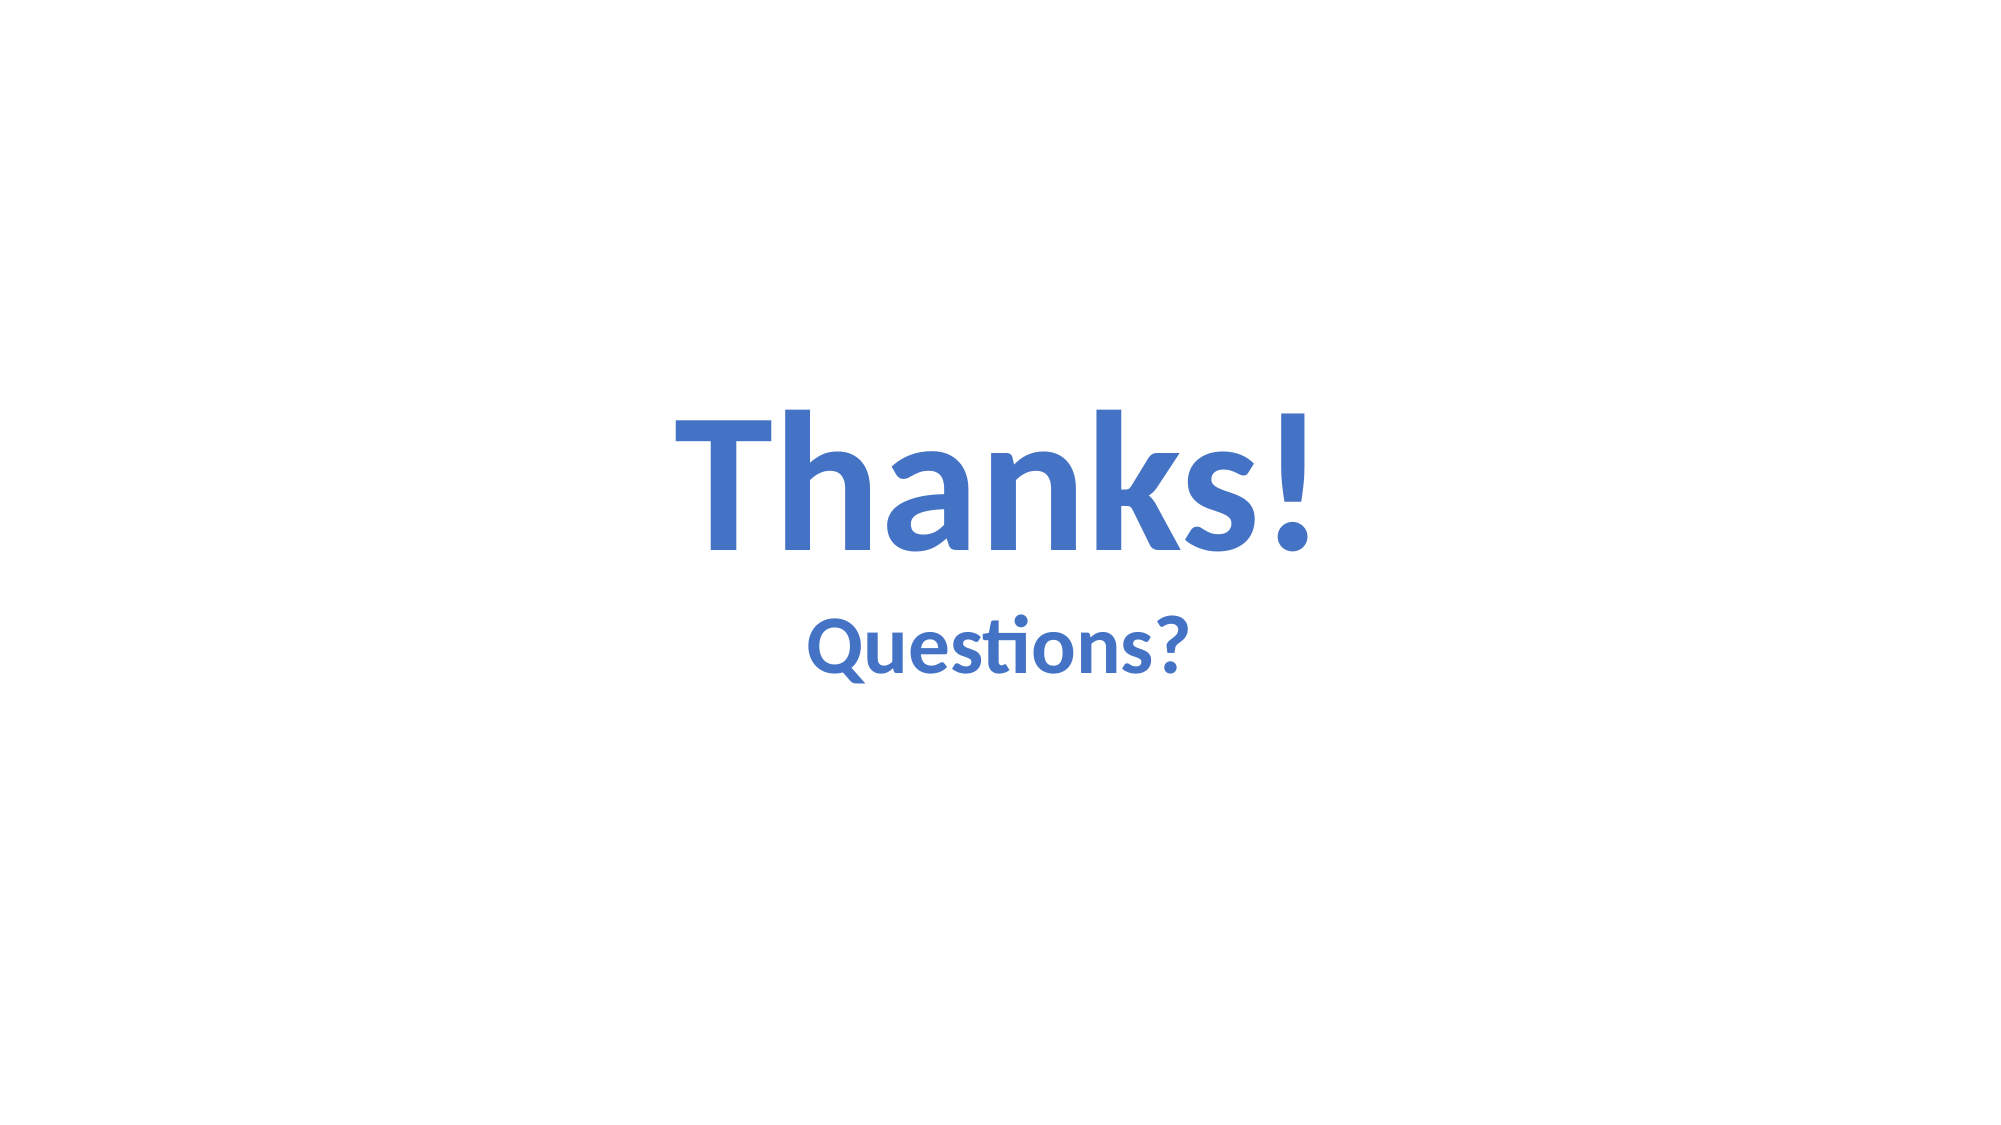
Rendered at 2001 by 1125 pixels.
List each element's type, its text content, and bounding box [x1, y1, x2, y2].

text_box Thanks! Questions? [585, 342, 1415, 698]
